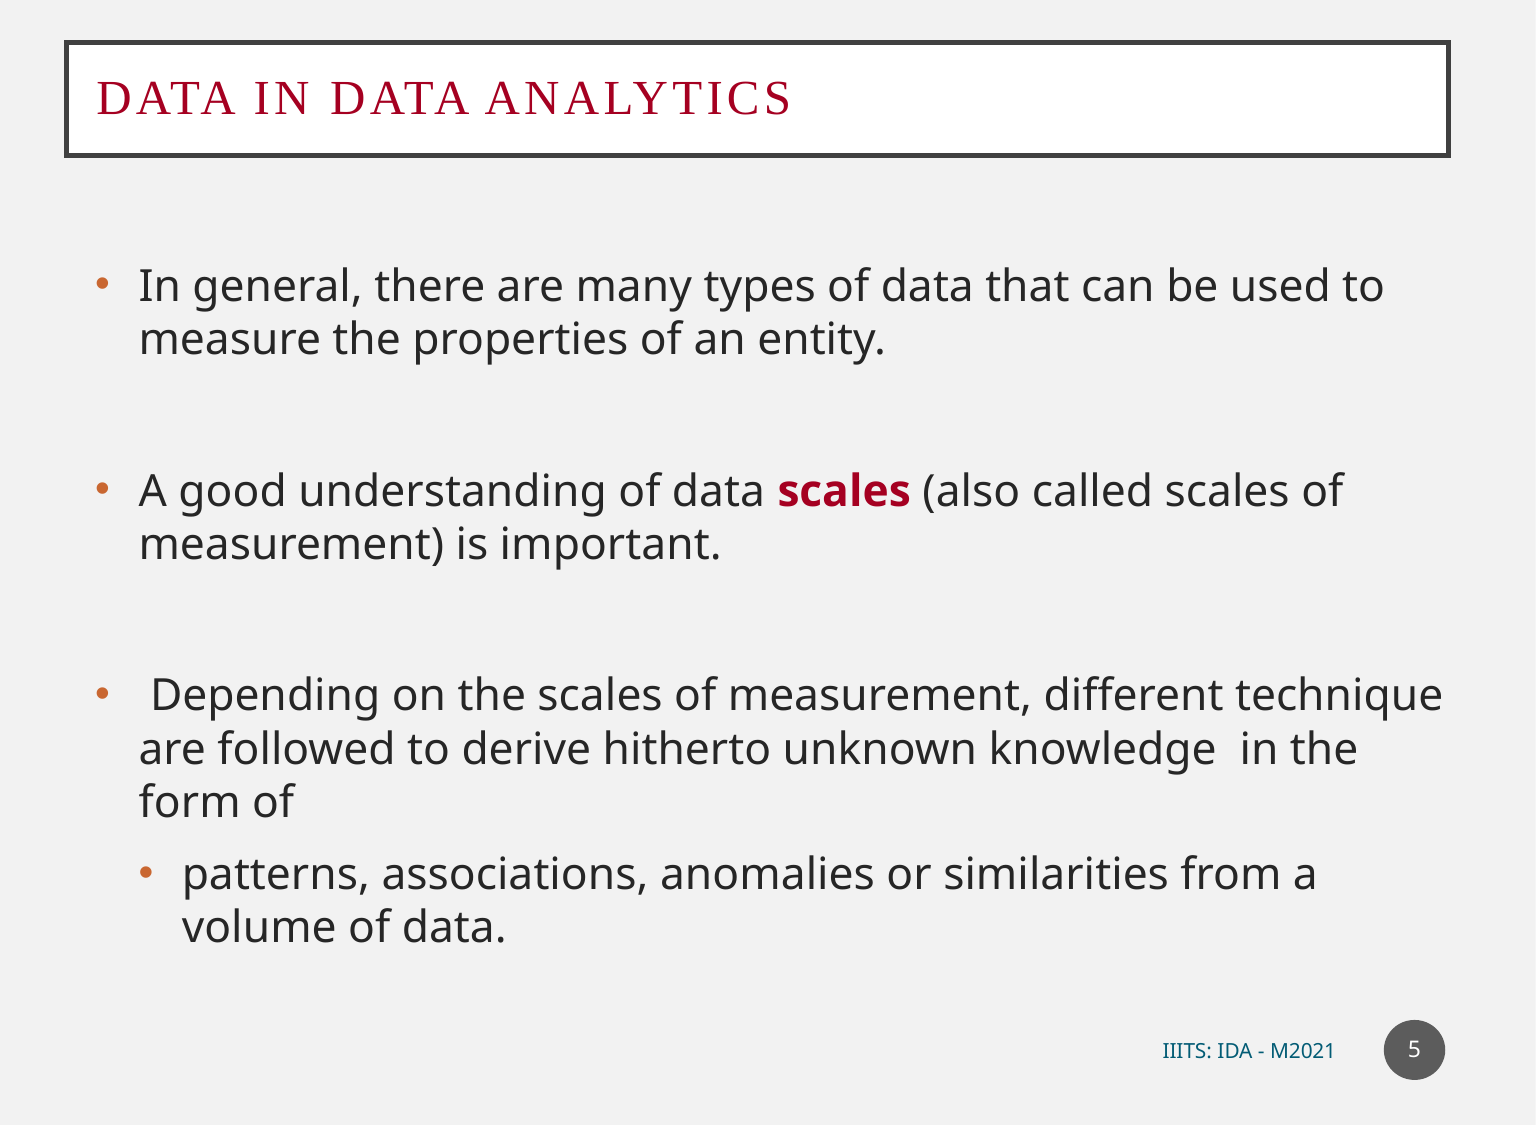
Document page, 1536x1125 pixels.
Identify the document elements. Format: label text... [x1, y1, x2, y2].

slide_number IIITS: IDA - M2021 [1004, 1023, 1351, 1077]
list In general, there are many types of data that can be used to measure the properties of an entity. A good understanding of data scales (also called scales of measurement) is important. Depending on the scales of measurement, different technique are followed to derive hitherto unknown knowledge in the form of patterns, associations, anomalies or similarities from a volume of data. [80, 249, 1477, 960]
slide_number 5 [1383, 1019, 1446, 1080]
title Data in Data Analytics [64, 40, 1451, 158]
